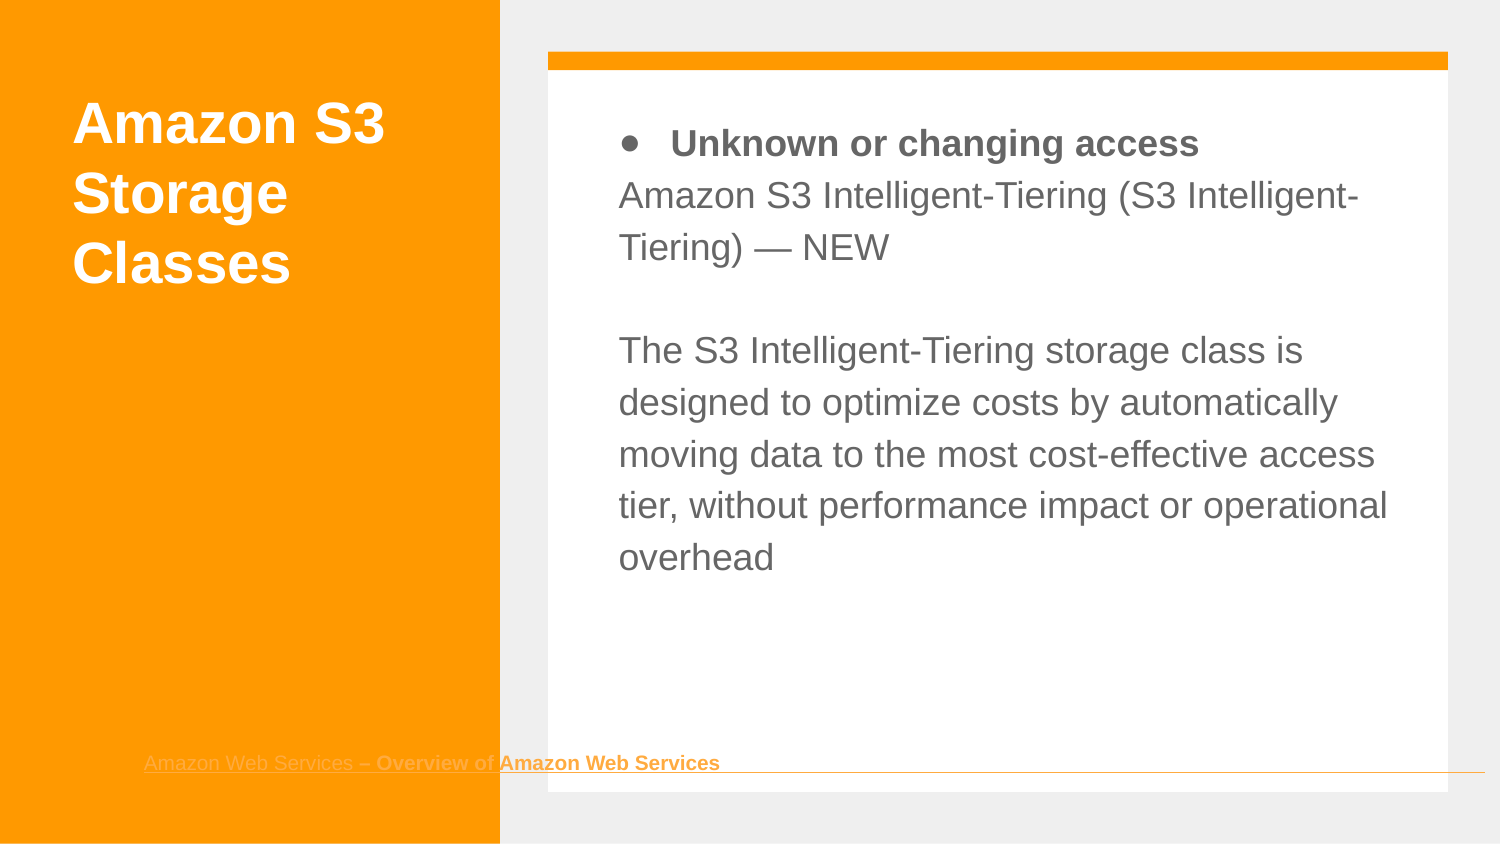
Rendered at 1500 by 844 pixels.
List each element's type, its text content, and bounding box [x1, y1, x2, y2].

list Unknown or changing access Amazon S3 Intelligent-Tiering (S3 Intelligent-Tiering) — NEW The S3 Intelligent-Tiering storage class is designed to optimize costs by automatically moving data to the most cost-effective access tier, without performance impact or operational overhead [580, 97, 1416, 750]
slide_number Amazon Web Services – Overview of Amazon Web Services [0, 750, 1500, 825]
title Amazon S3 Storage Classes [57, 70, 443, 750]
